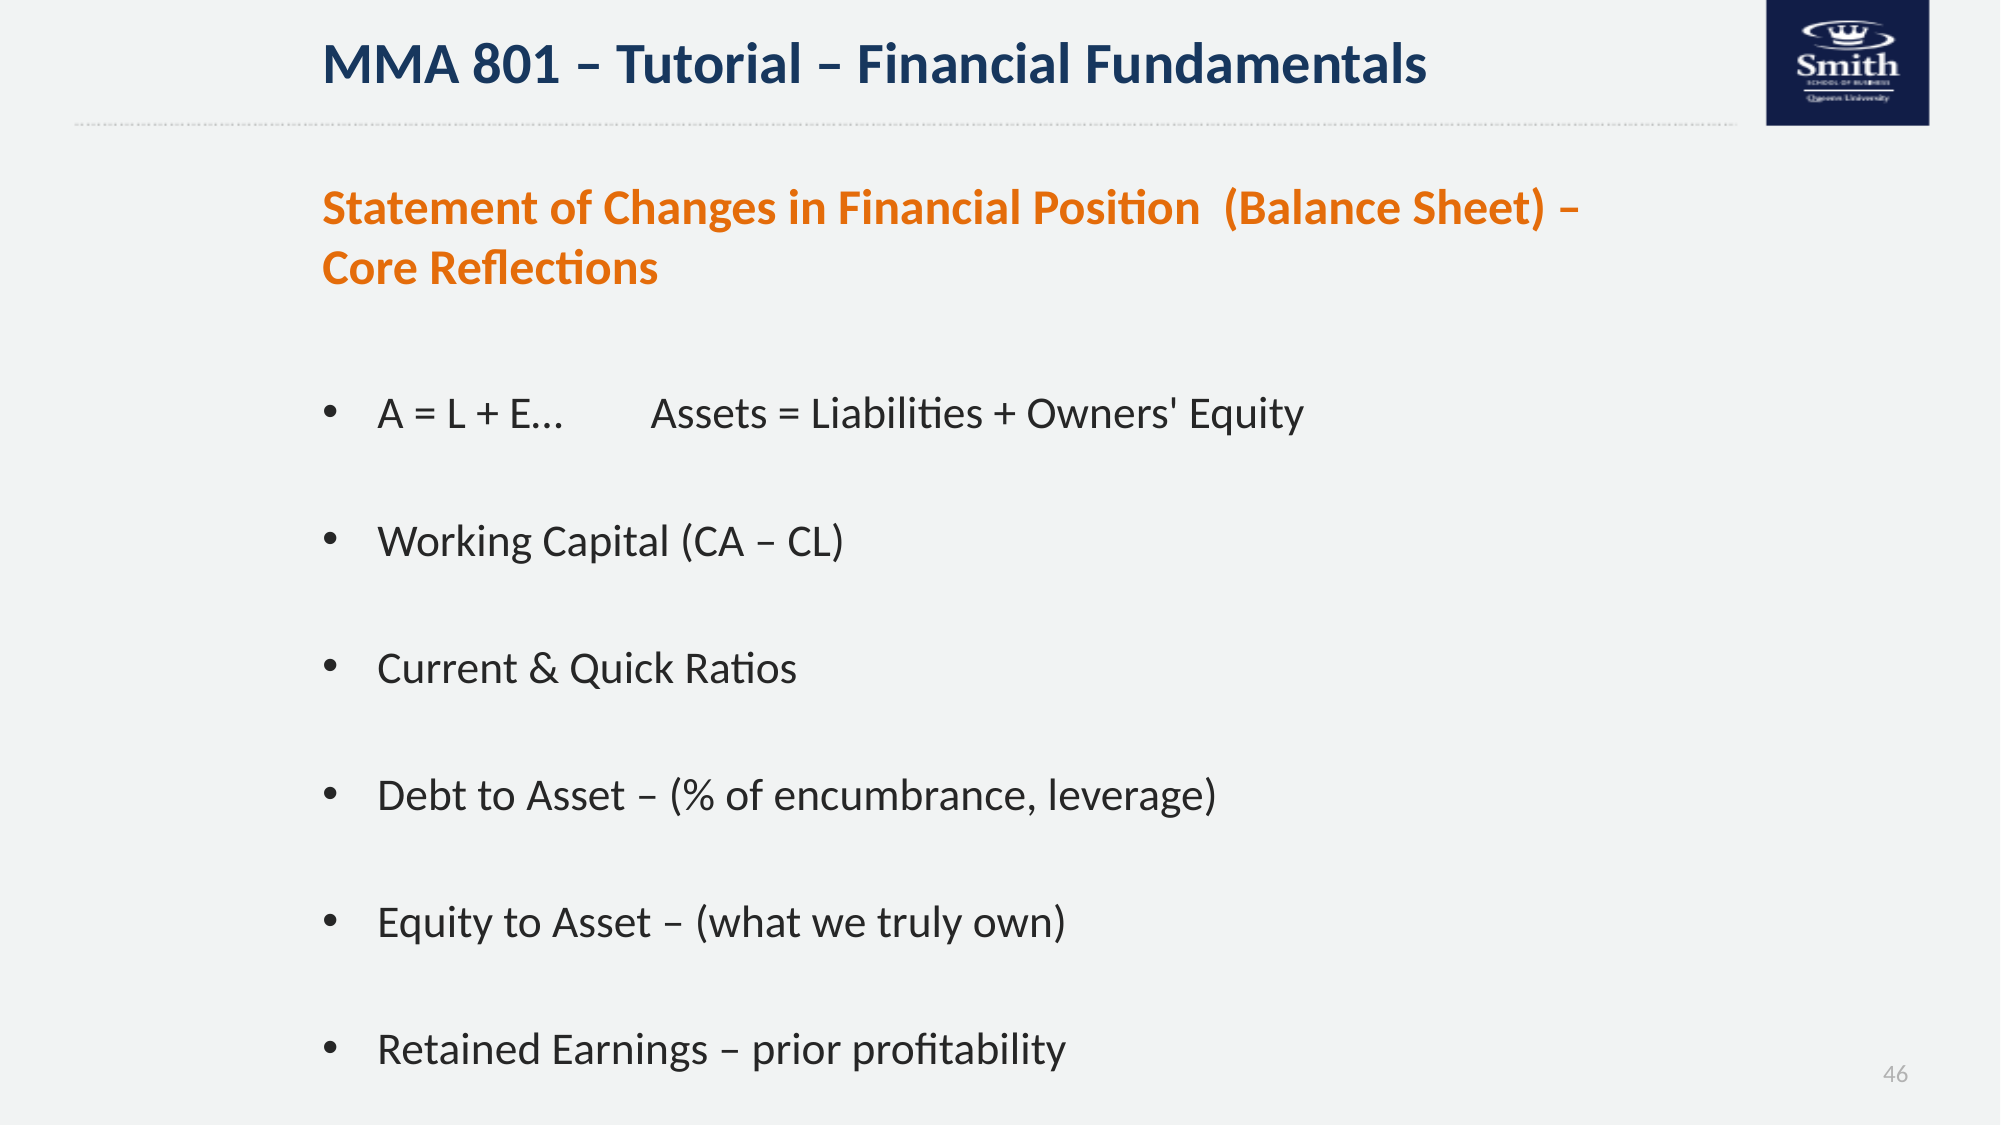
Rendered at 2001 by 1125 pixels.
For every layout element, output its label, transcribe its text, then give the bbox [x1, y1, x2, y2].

text_box MMA 801 – Tutorial – Financial Fundamentals [307, 7, 1538, 114]
title Statement of Changes in Financial Position (Balance Sheet) – Core Reflections [307, 181, 1693, 288]
slide_number 46 [1473, 1042, 1924, 1103]
list A = L + E… Assets = Liabilities + Owners' Equity Working Capital (CA – CL) Current & Quick Ratios Debt to Asset – (% of encumbrance, leverage) Equity to Asset – (what we truly own) Retained Earnings – prior profitability [307, 312, 1693, 1084]
